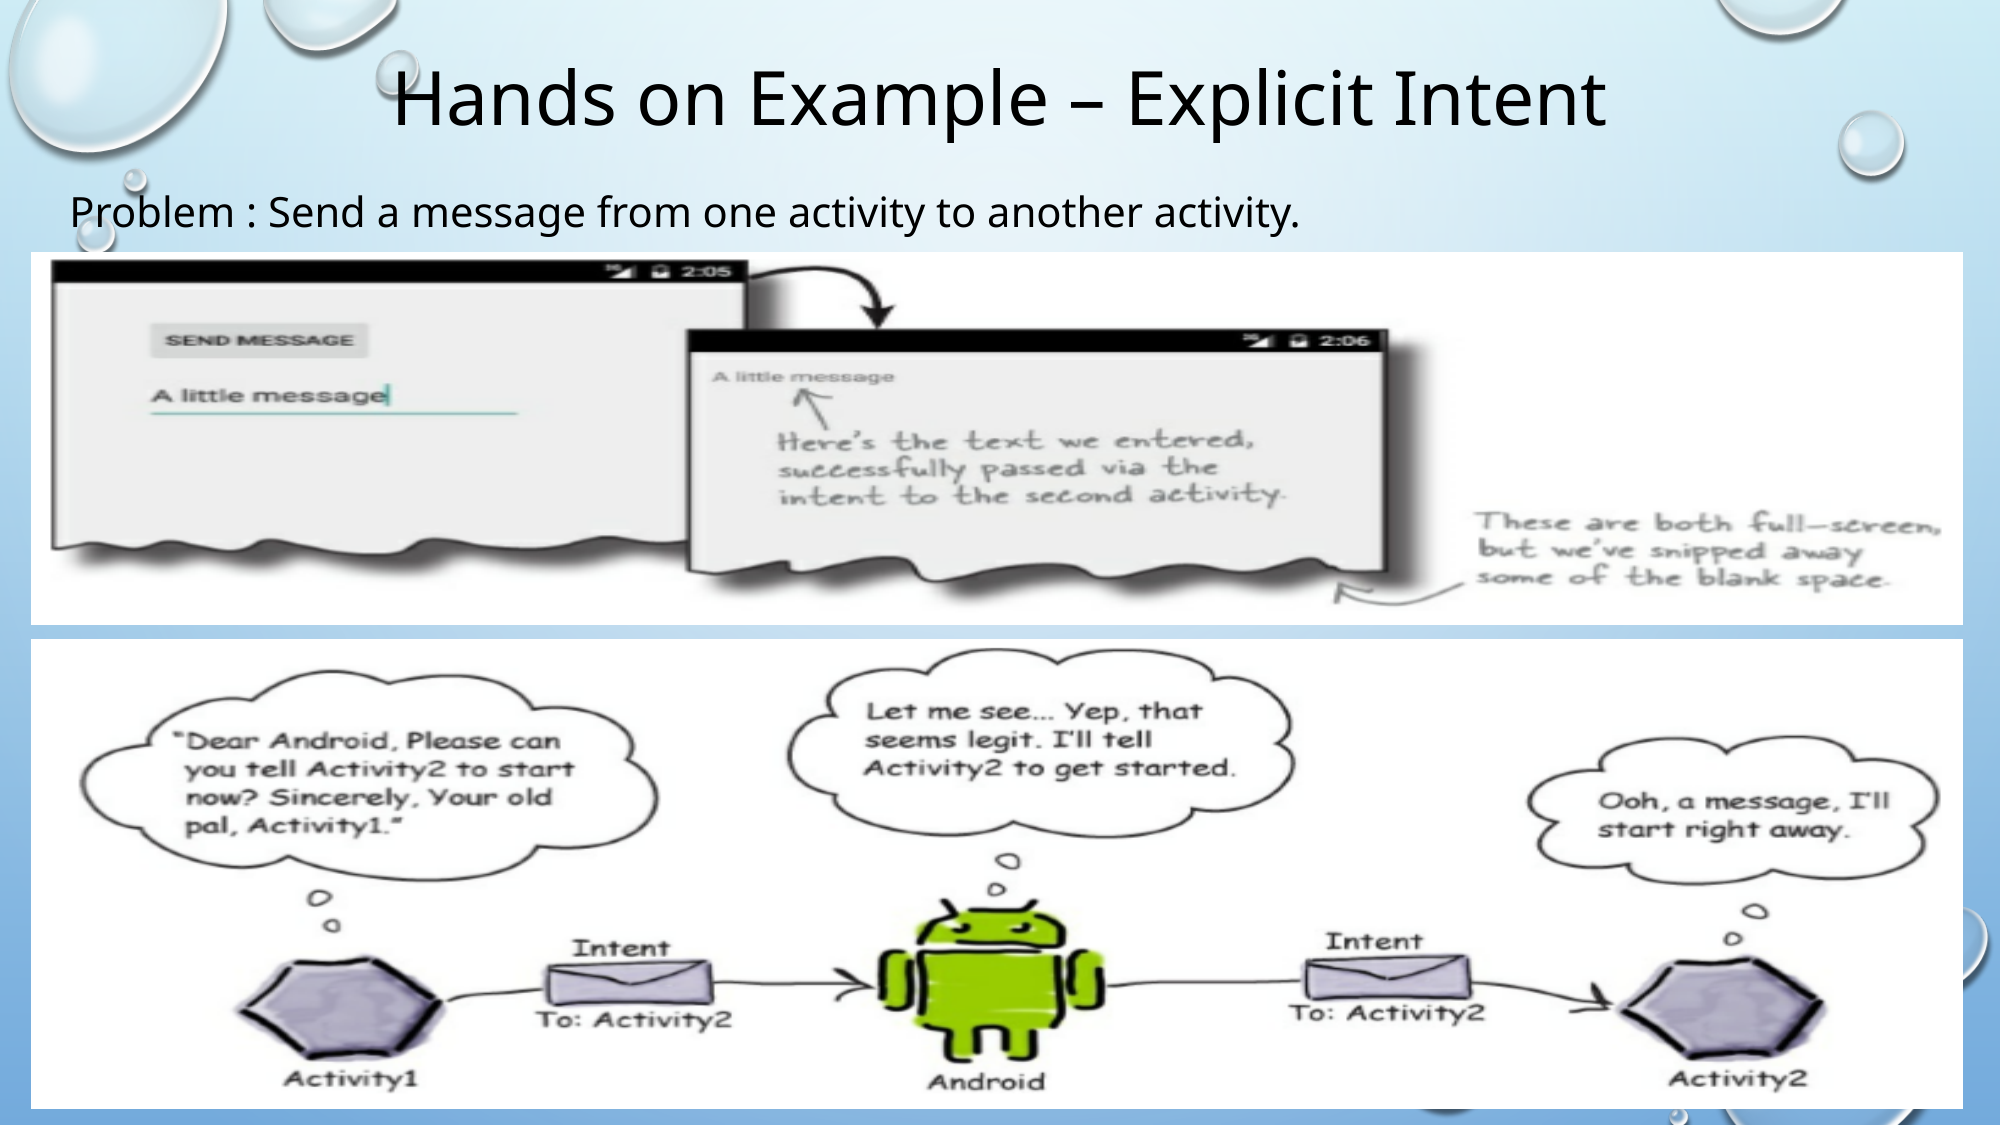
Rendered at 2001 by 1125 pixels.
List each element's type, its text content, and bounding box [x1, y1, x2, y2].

list Problem : Send a message from one activity to another activity. [54, 634, 1940, 639]
picture [0, 0, 2000, 1125]
title Hands on Example – Explicit Intent [149, 34, 1850, 168]
list Problem : Send a message from one activity to another activity. [54, 168, 1940, 252]
